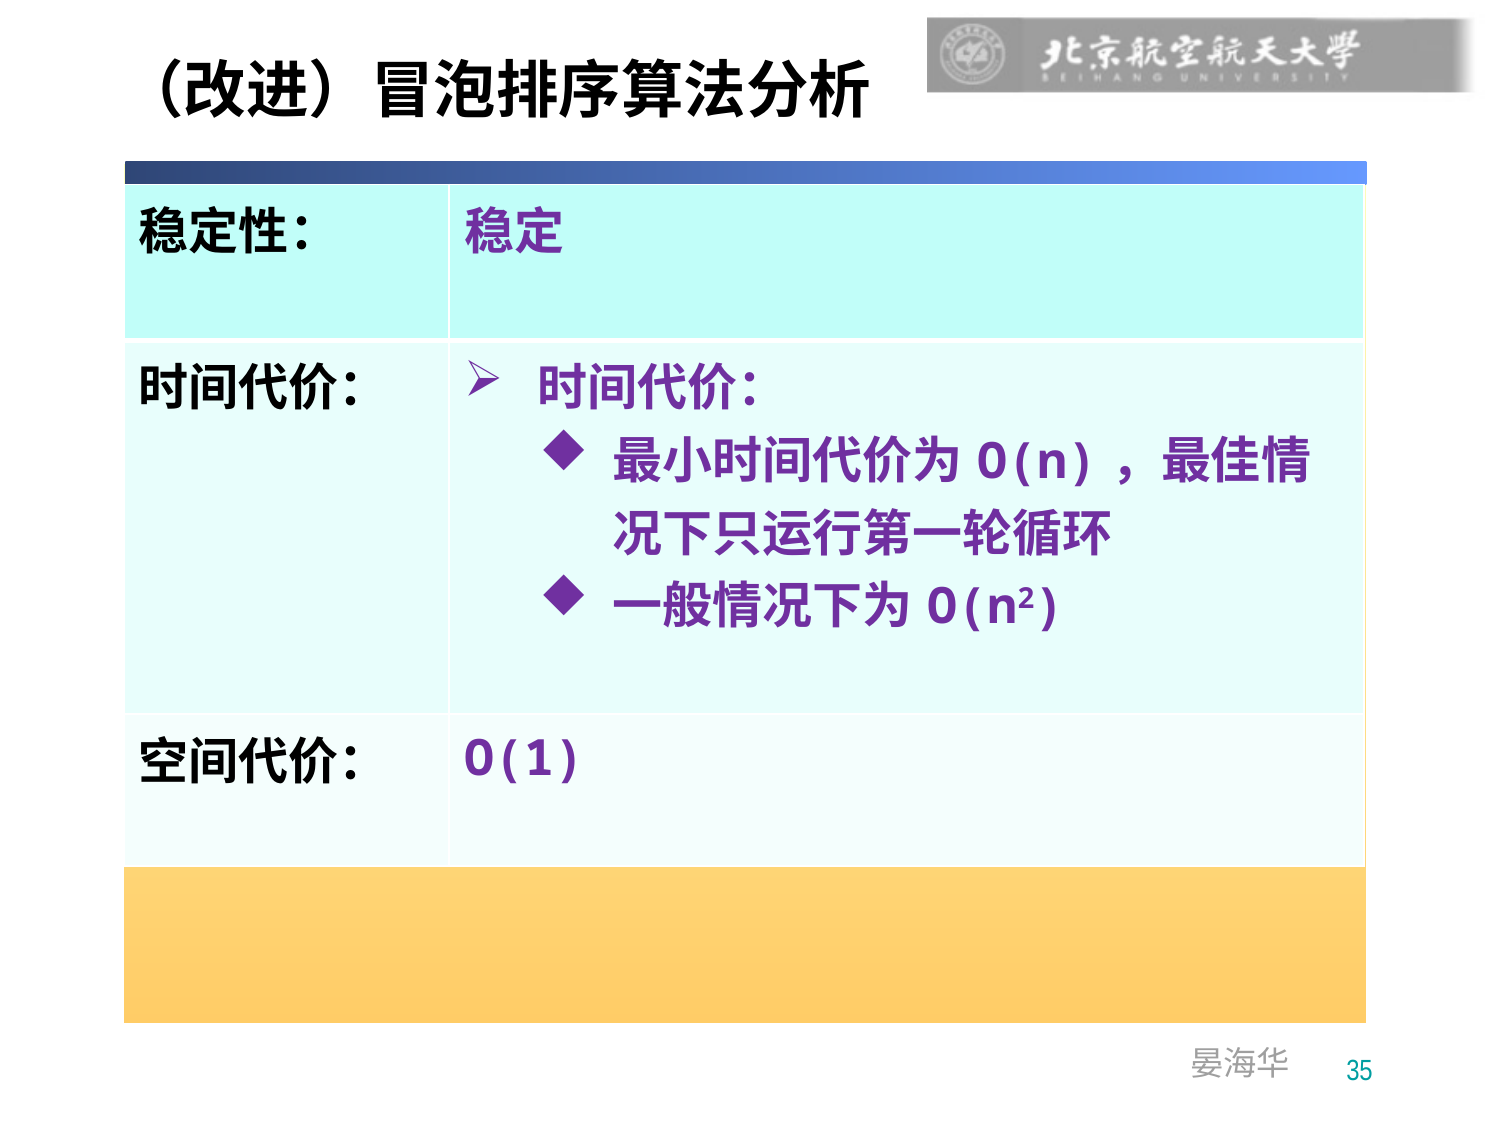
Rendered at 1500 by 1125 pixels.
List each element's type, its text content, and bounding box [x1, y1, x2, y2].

slide_number 35 [1103, 1021, 1389, 1095]
table_header 稳定性： [125, 185, 448, 338]
table_cell 时间代价： [125, 343, 448, 713]
title （改进）冒泡排序算法分析 [105, 25, 1450, 164]
picture [927, 0, 1500, 102]
table_cell 时间代价： 最小时间代价为O(n)，最佳情况下只运行第一轮循环 一般情况下为O(n2) [450, 343, 1363, 713]
table_cell 空间代价： [125, 715, 448, 865]
table_header 稳定 [450, 185, 1363, 338]
table_cell O(1) [450, 715, 1363, 865]
